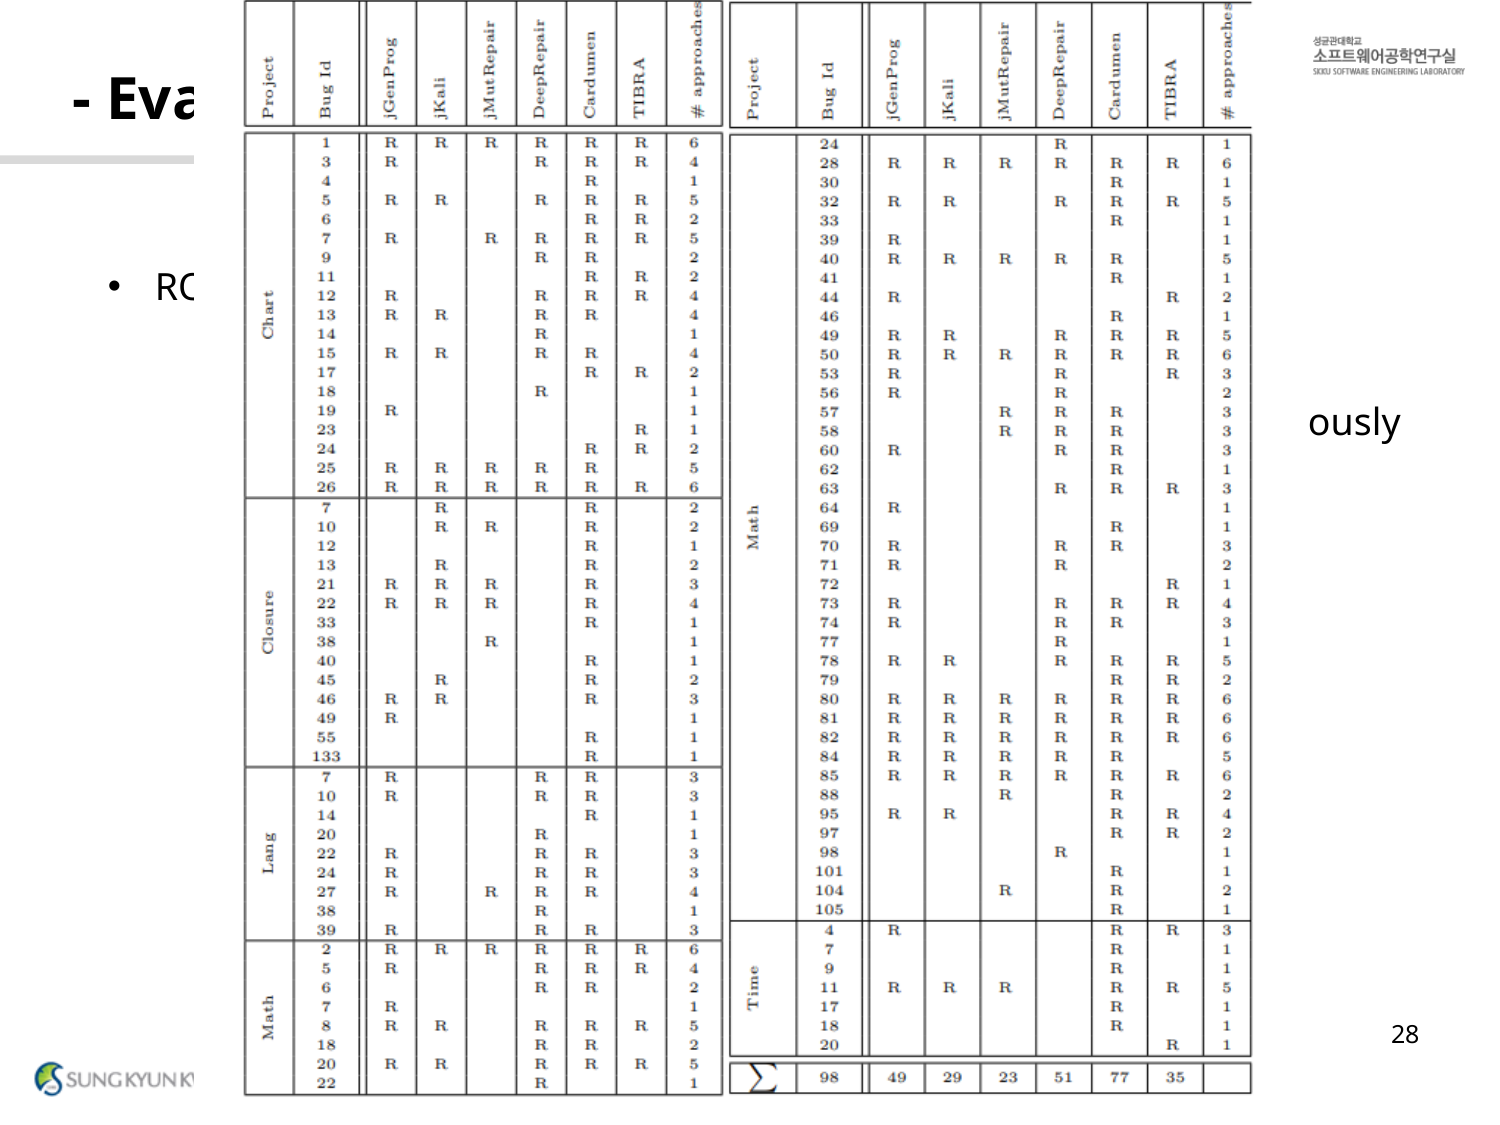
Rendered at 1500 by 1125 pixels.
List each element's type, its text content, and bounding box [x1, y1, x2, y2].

picture [17, 0, 1307, 1125]
text_box RQ 1.2 – What are the bugs uniquely repaired by approaches? - Astor repair 11 bugs which have never been repaired previously [1310, 255, 1471, 451]
text_box RQ 1.2 – What are the bugs uniquely repaired by approaches? - Astor repair 11 bugs which have never been repaired previously [100, 255, 189, 451]
picture [1391, 0, 1500, 134]
title - Evaluation [1307, 0, 1391, 194]
title - Evaluation [64, 0, 192, 194]
slide_number 28 [1310, 1011, 1428, 1059]
